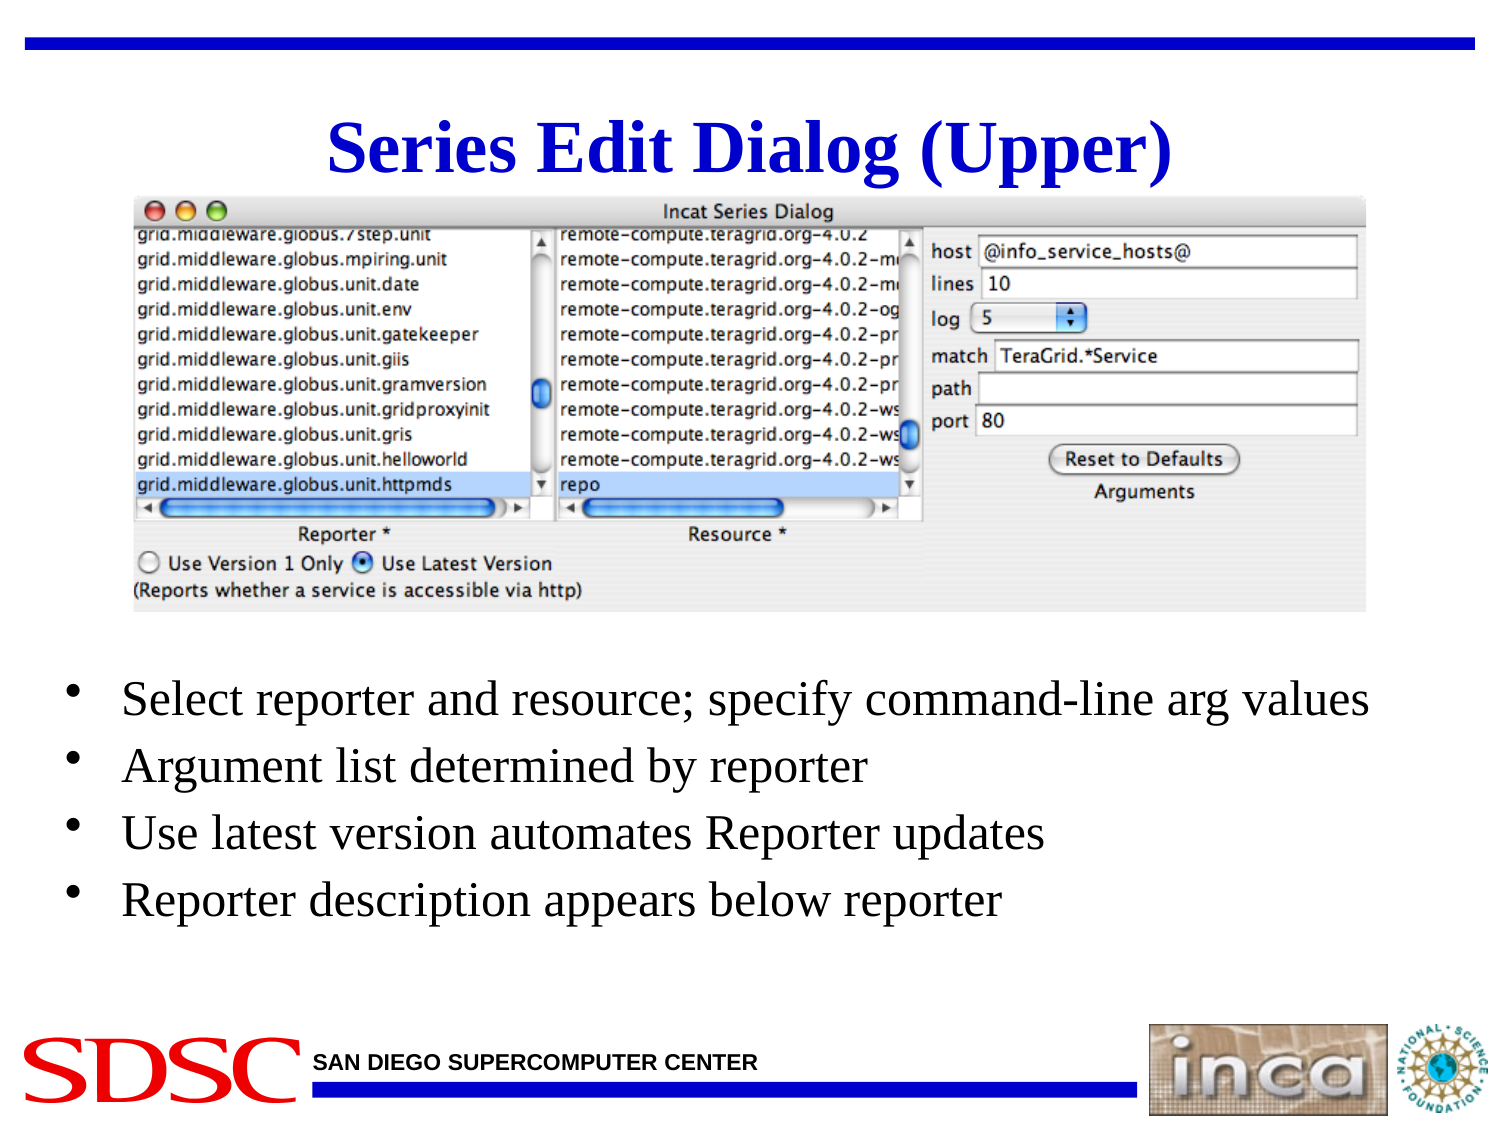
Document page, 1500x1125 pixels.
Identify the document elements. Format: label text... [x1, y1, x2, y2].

picture [24, 1037, 300, 1103]
picture [1397, 1024, 1488, 1113]
picture [1149, 1024, 1388, 1116]
list Select reporter and resource; specify command-line arg values Argument list determined by reporter Use latest version automates Reporter updates Reporter description appears below reporter [49, 661, 1451, 976]
title Series Edit Dialog (Upper) [24, 61, 1476, 234]
picture [133, 195, 1367, 612]
